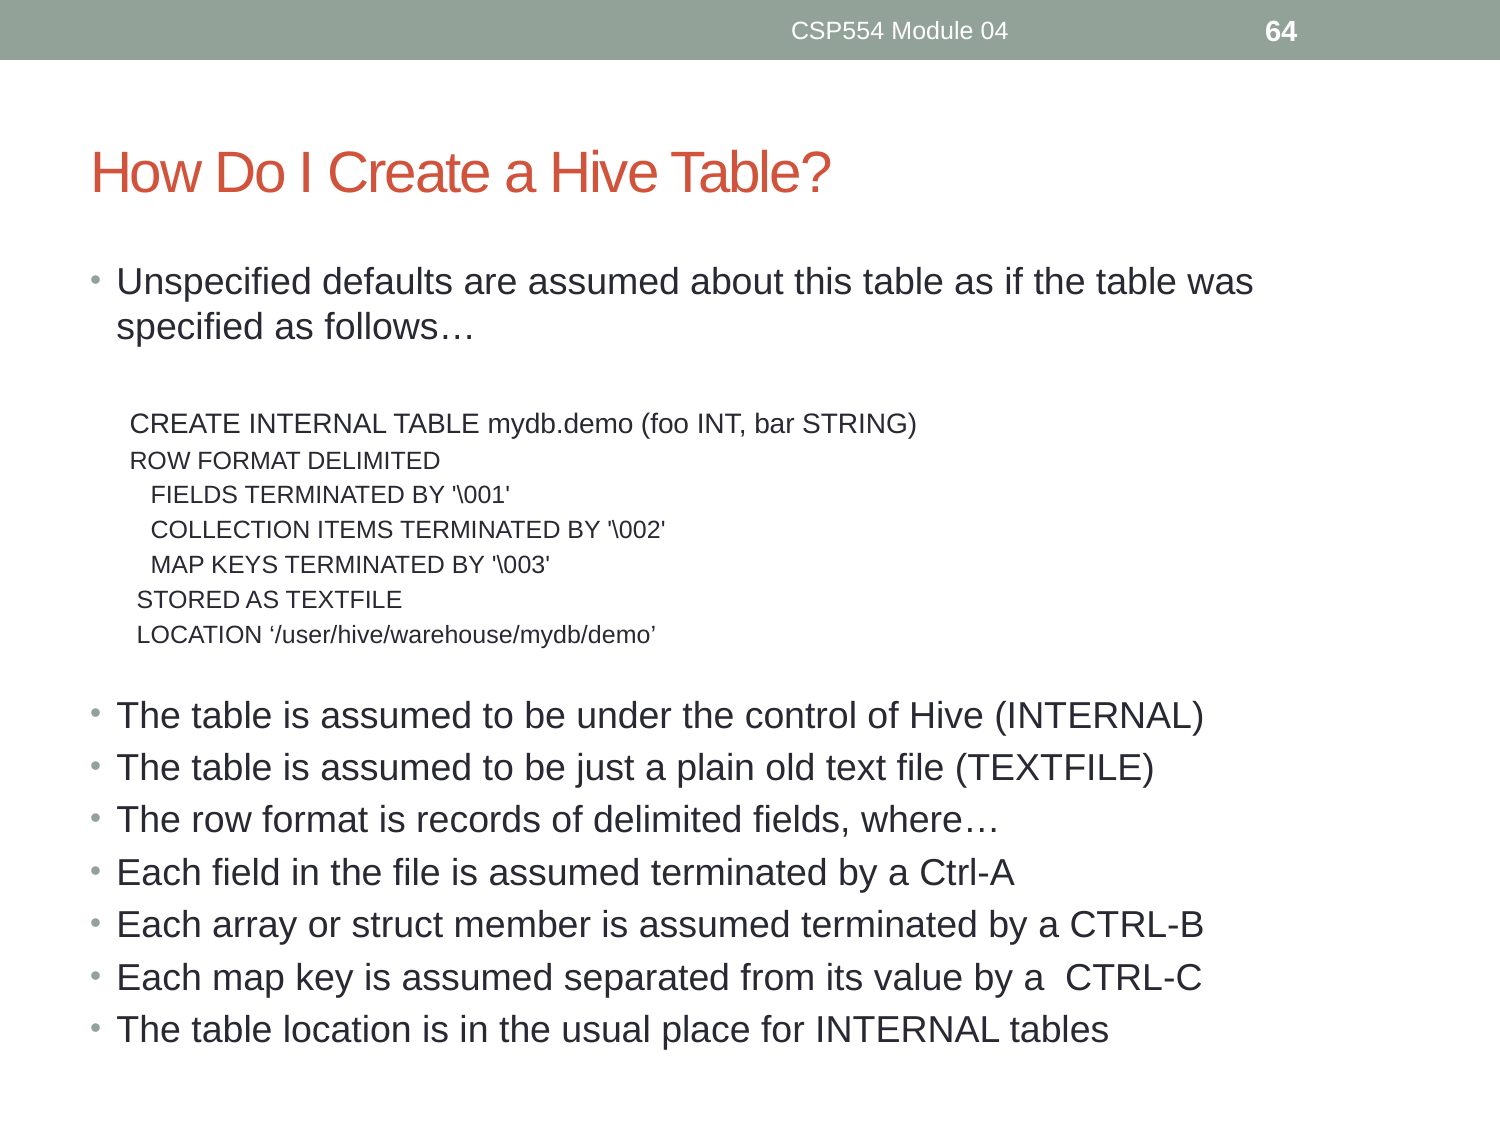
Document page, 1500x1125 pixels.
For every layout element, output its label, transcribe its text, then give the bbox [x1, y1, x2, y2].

title How Do I Create a Hive Table? [75, 87, 1425, 249]
list Unspecified defaults are assumed about this table as if the table was specified as follows… CREATE INTERNAL TABLE mydb.demo (foo INT, bar STRING) ROW FORMAT DELIMITED FIELDS TERMINATED BY '\001' COLLECTION ITEMS TERMINATED BY '\002' MAP KEYS TERMINATED BY '\003' STORED AS TEXTFILE LOCATION ‘/user/hive/warehouse/mydb/demo’ The table is assumed to be under the control of Hive (INTERNAL) The table is assumed to be just a plain old text file (TEXTFILE) The row format is records of delimited fields, where… Each field in the file is assumed terminated by a Ctrl-A Each array or struct member is assumed terminated by a CTRL-B Each map key is assumed separated from its value by a CTRL-C The table location is in the usual place for INTERNAL tables [75, 249, 1425, 1063]
slide_number 64 [1250, 3, 1425, 57]
footer CSP554 Module 04 [562, 3, 1238, 57]
